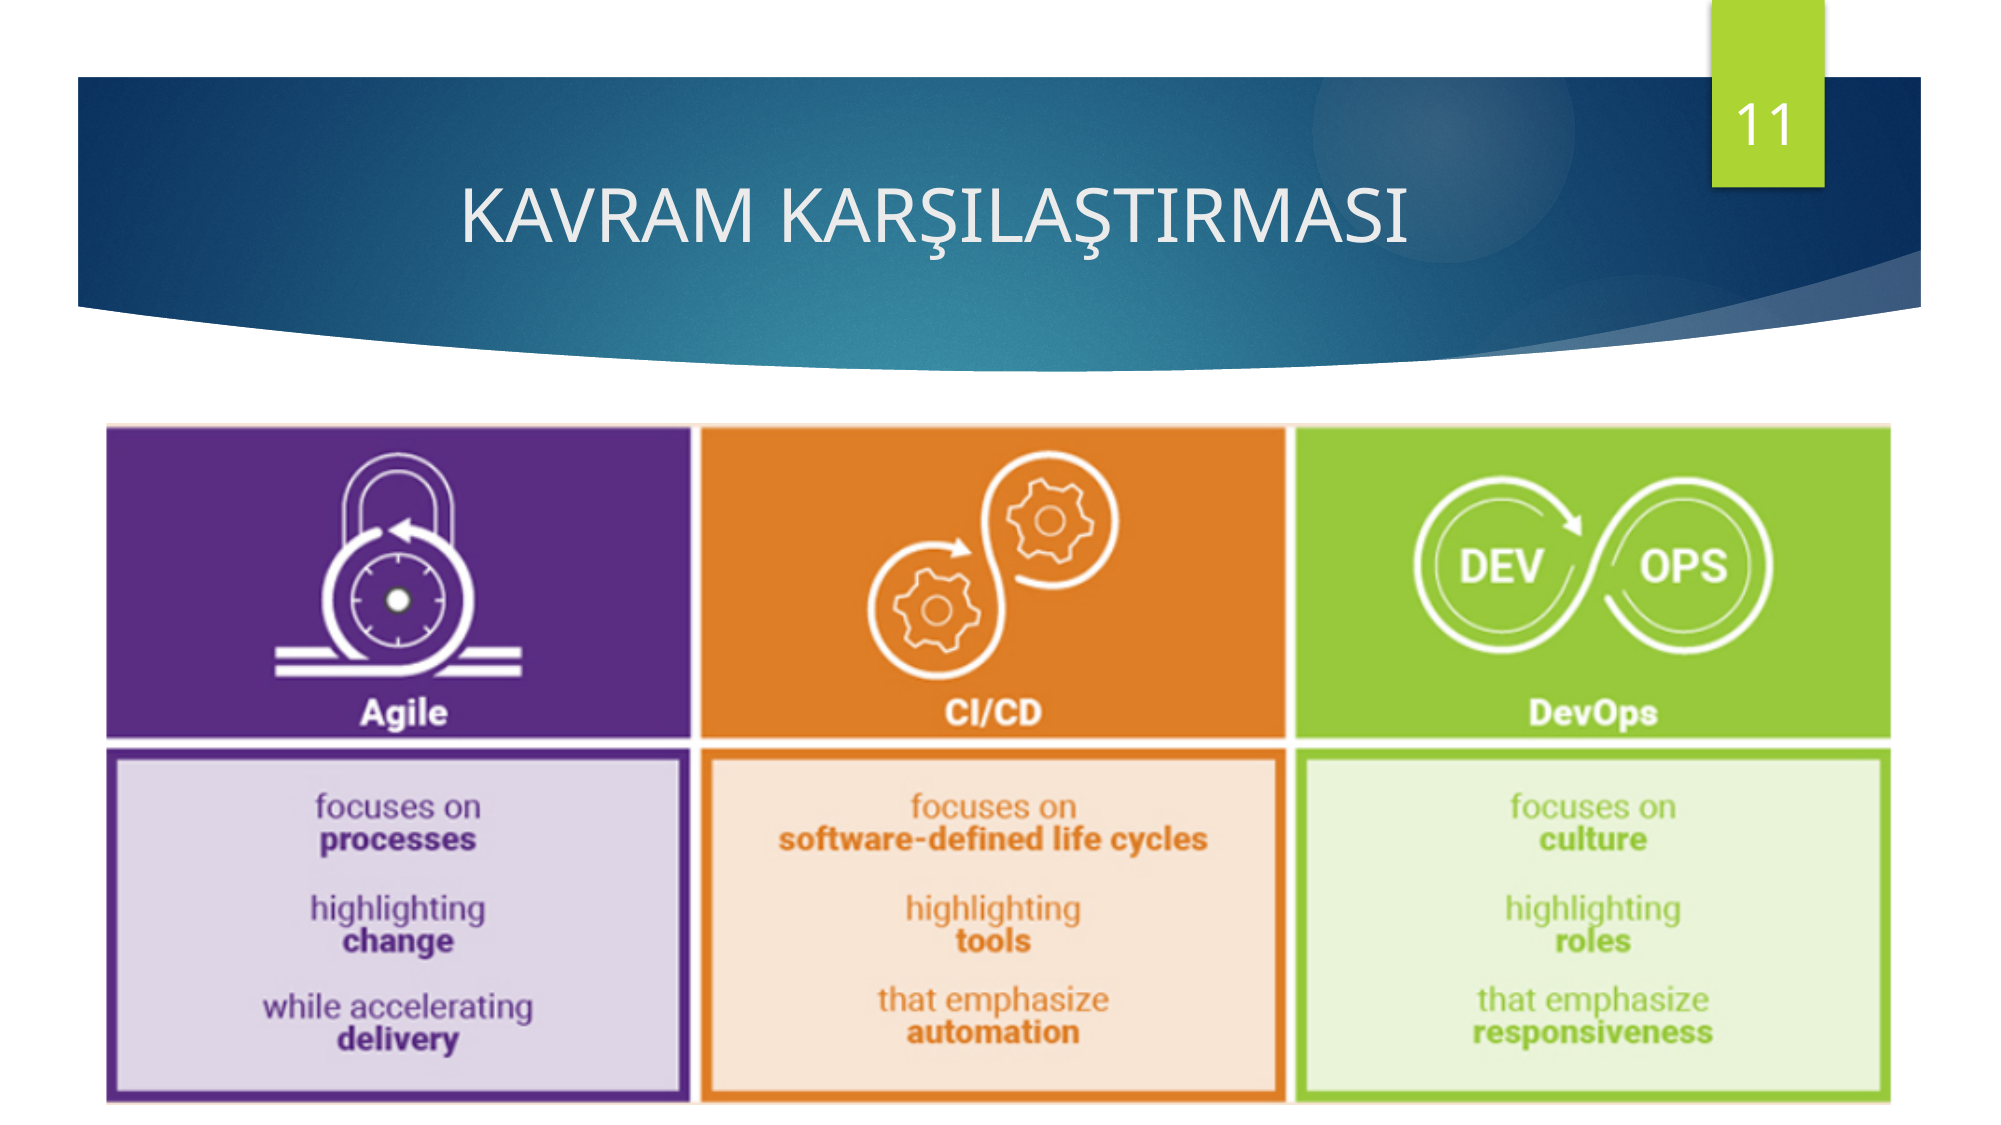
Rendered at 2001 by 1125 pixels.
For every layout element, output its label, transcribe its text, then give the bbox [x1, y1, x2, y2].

title KAVRAM KARŞILAŞTIRMASI [443, 154, 1881, 271]
picture [105, 423, 1895, 1105]
slide_number 11 [1698, 48, 1836, 175]
